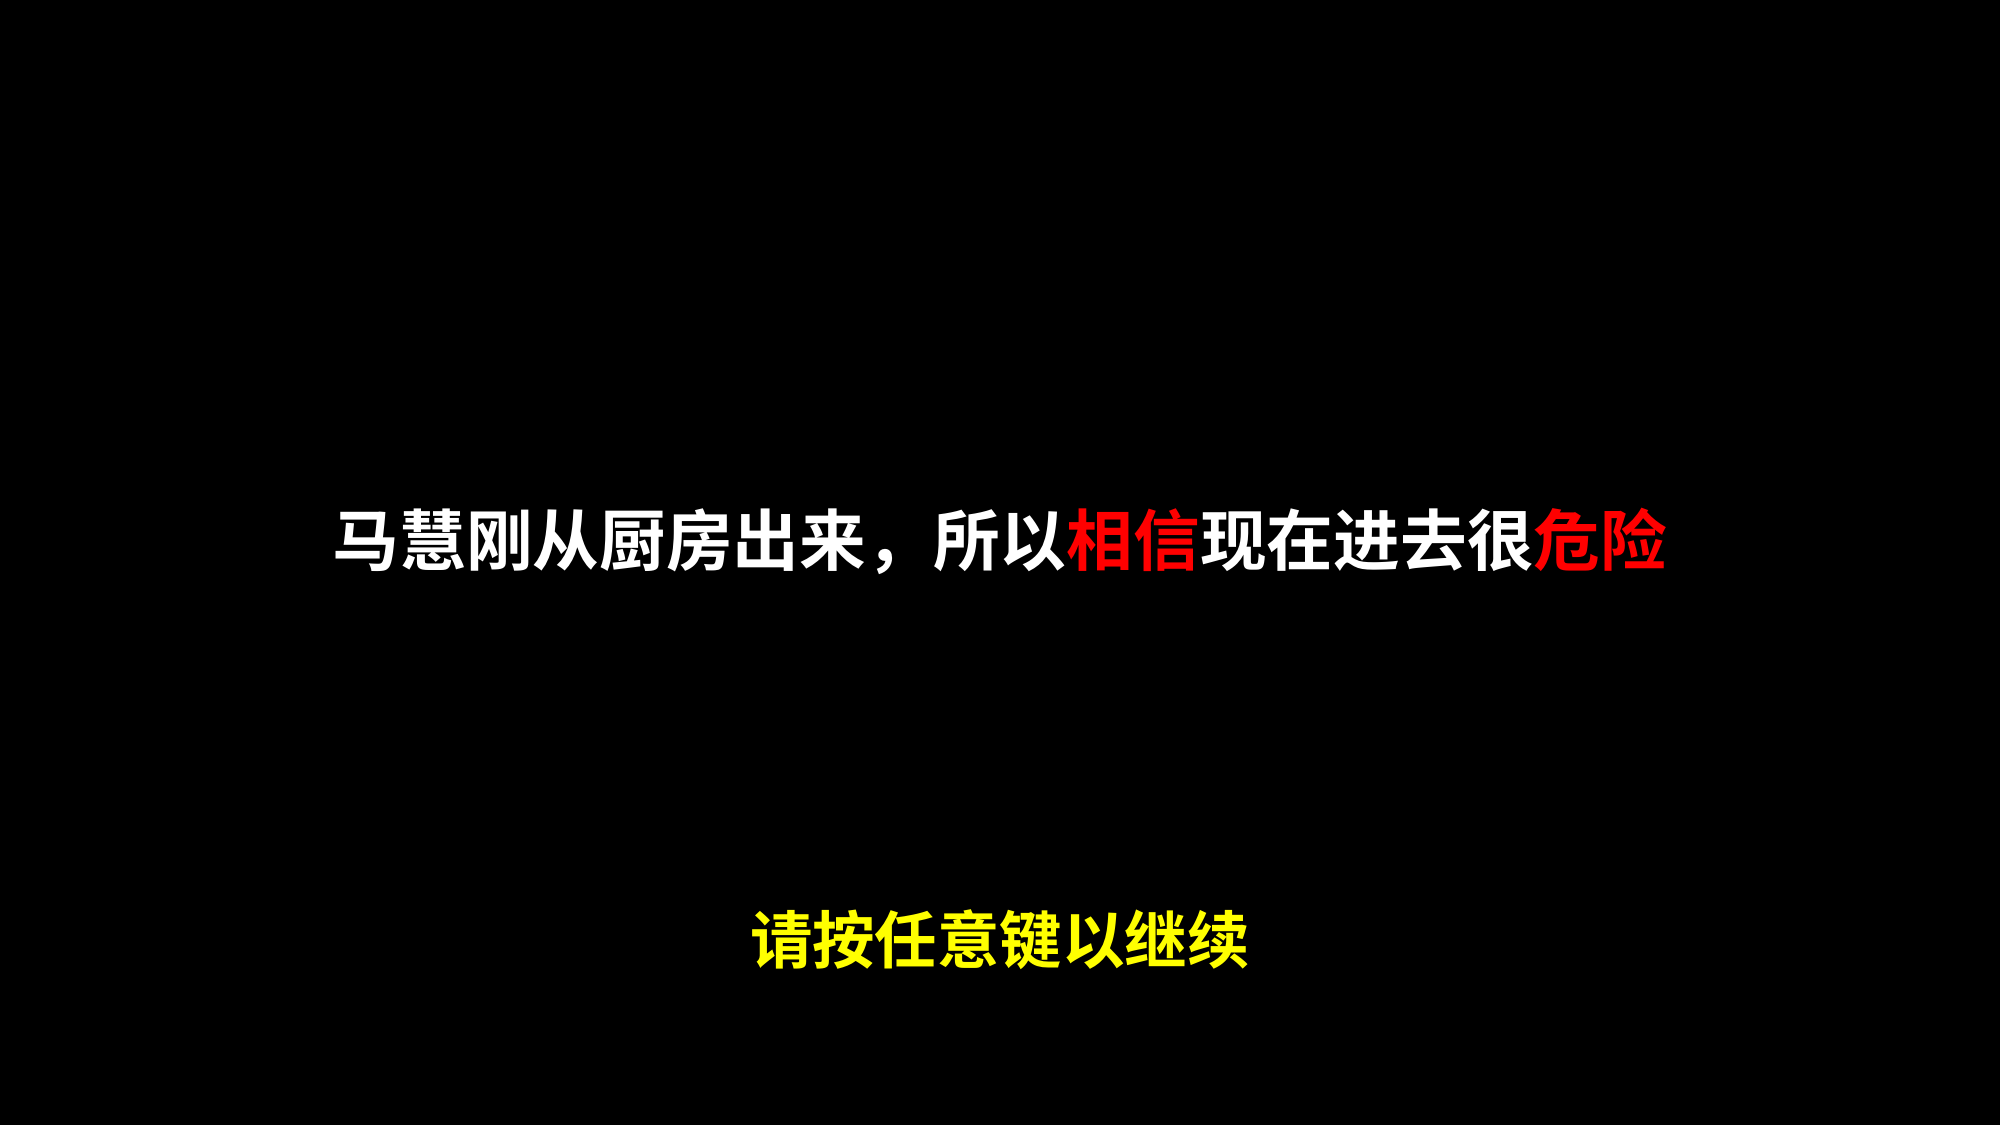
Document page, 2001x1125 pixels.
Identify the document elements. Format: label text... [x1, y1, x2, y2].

title 马慧刚从厨房出来，所以相信现在进去很危险 [249, 85, 1750, 588]
text_box 请按任意键以继续 [500, 893, 1500, 984]
